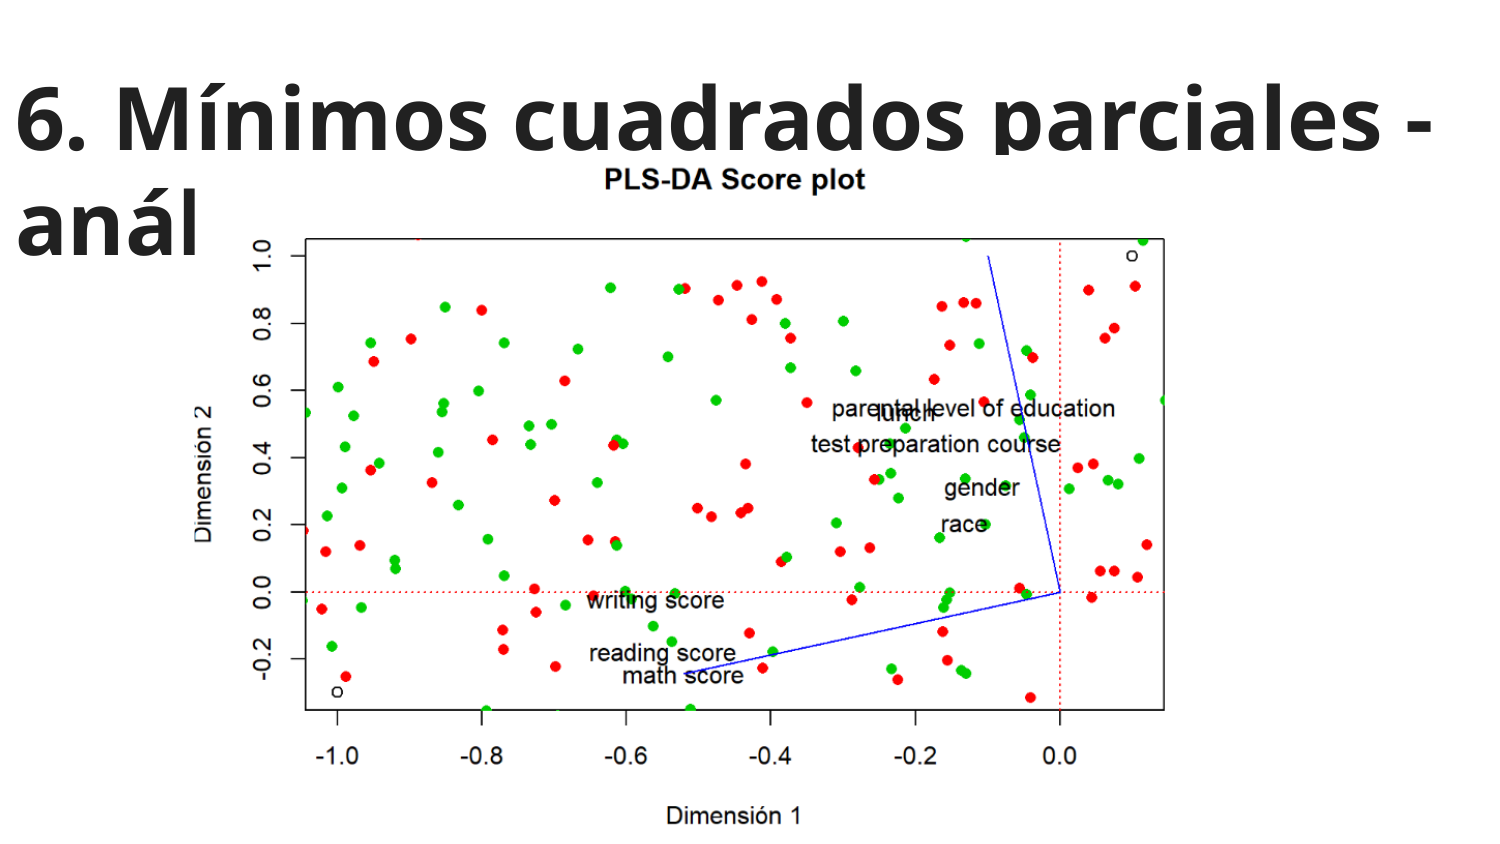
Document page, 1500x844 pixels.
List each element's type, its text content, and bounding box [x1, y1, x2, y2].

title 6. Mínimos cuadrados parciales - análisis discriminante [0, 48, 1500, 180]
picture [194, 155, 1173, 844]
